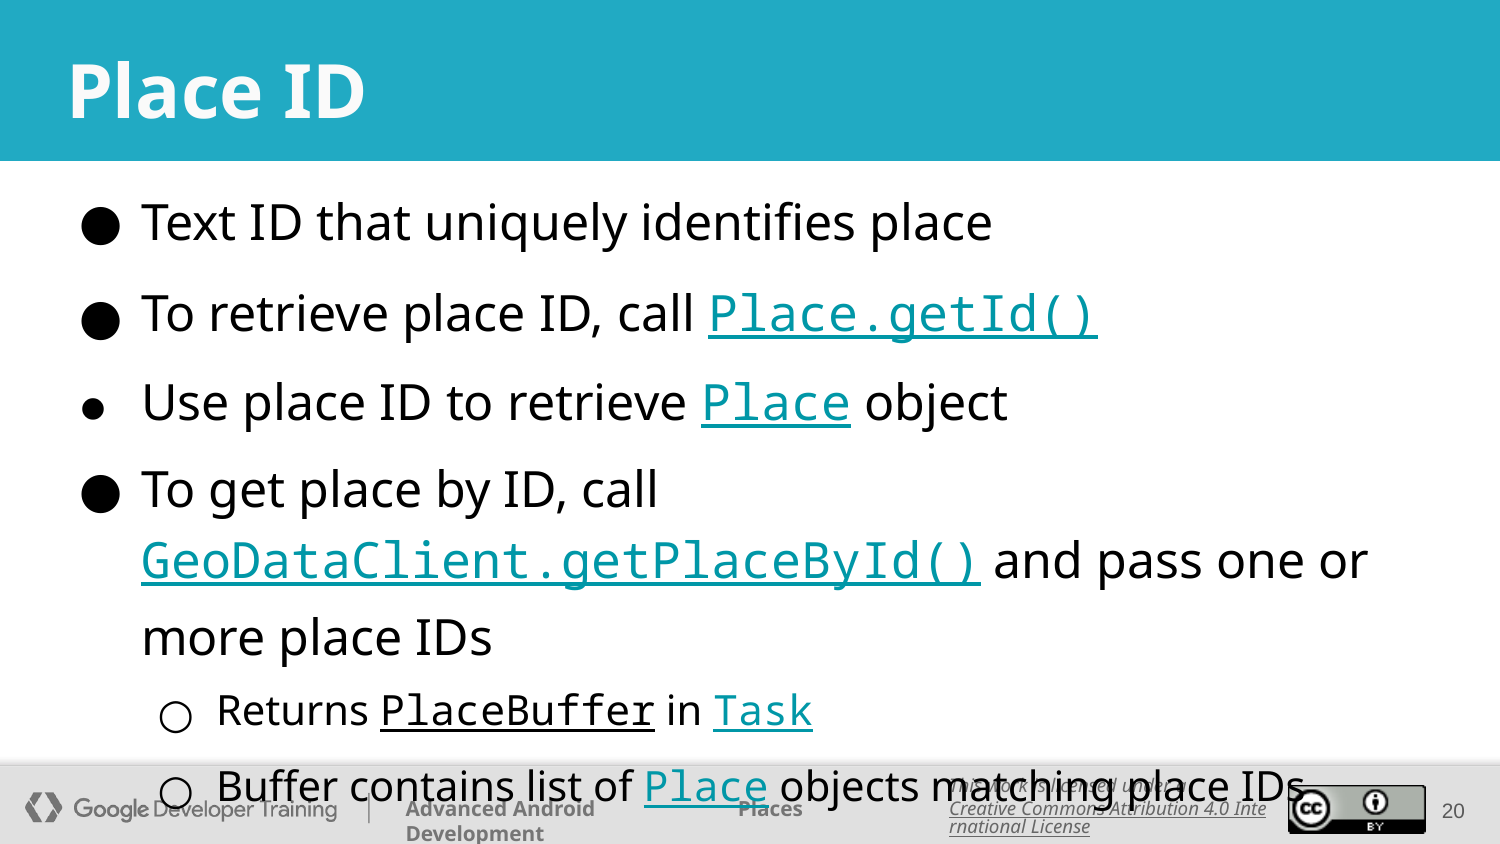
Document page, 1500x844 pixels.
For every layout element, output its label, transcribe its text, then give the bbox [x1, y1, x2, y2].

picture [0, 161, 1500, 844]
list Text ID that uniquely identifies place To retrieve place ID, call Place.getId() Use place ID to retrieve Place object To get place by ID, call GeoDataClient.getPlaceById() and pass one or more place IDs Returns PlaceBuffer in Task Buffer contains list of Place objects matching place IDs [51, 166, 1480, 747]
title Place ID [51, 28, 1449, 122]
slide_number ‹#› [1389, 777, 1480, 842]
